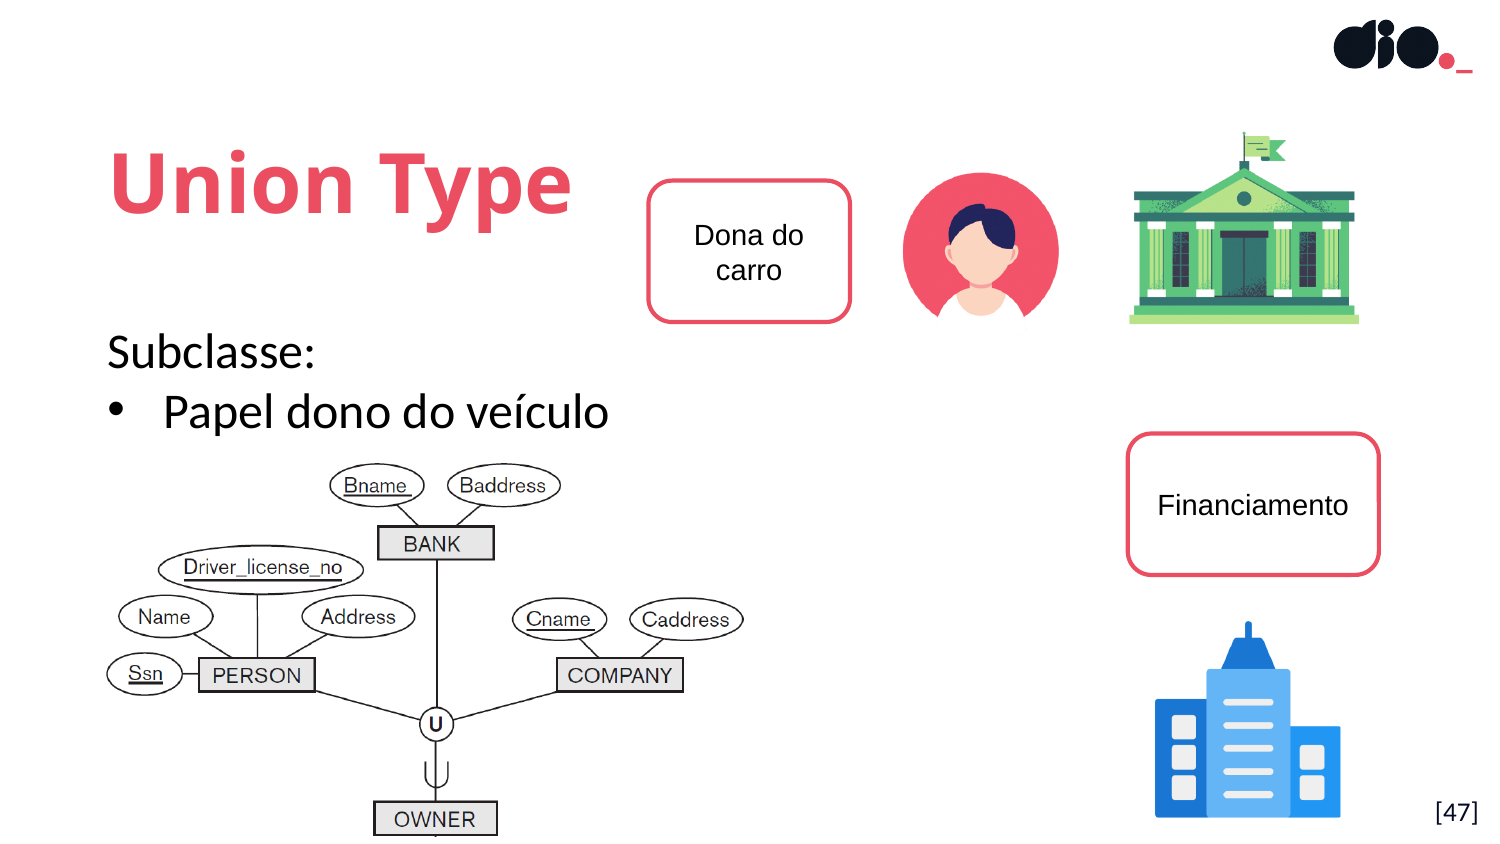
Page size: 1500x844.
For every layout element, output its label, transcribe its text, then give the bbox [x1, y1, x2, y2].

picture [889, 168, 1076, 336]
picture [1117, 121, 1375, 335]
picture [24, 448, 838, 837]
picture [1145, 613, 1349, 823]
slide_number [<número>] [1403, 779, 1494, 844]
text_box Dona do carro [646, 178, 853, 325]
text_box Financiamento [1125, 431, 1381, 578]
text_box Union Type [92, 104, 1408, 243]
text_box Subclasse: Papel dono do veículo [92, 242, 1414, 755]
picture [1333, 19, 1473, 74]
